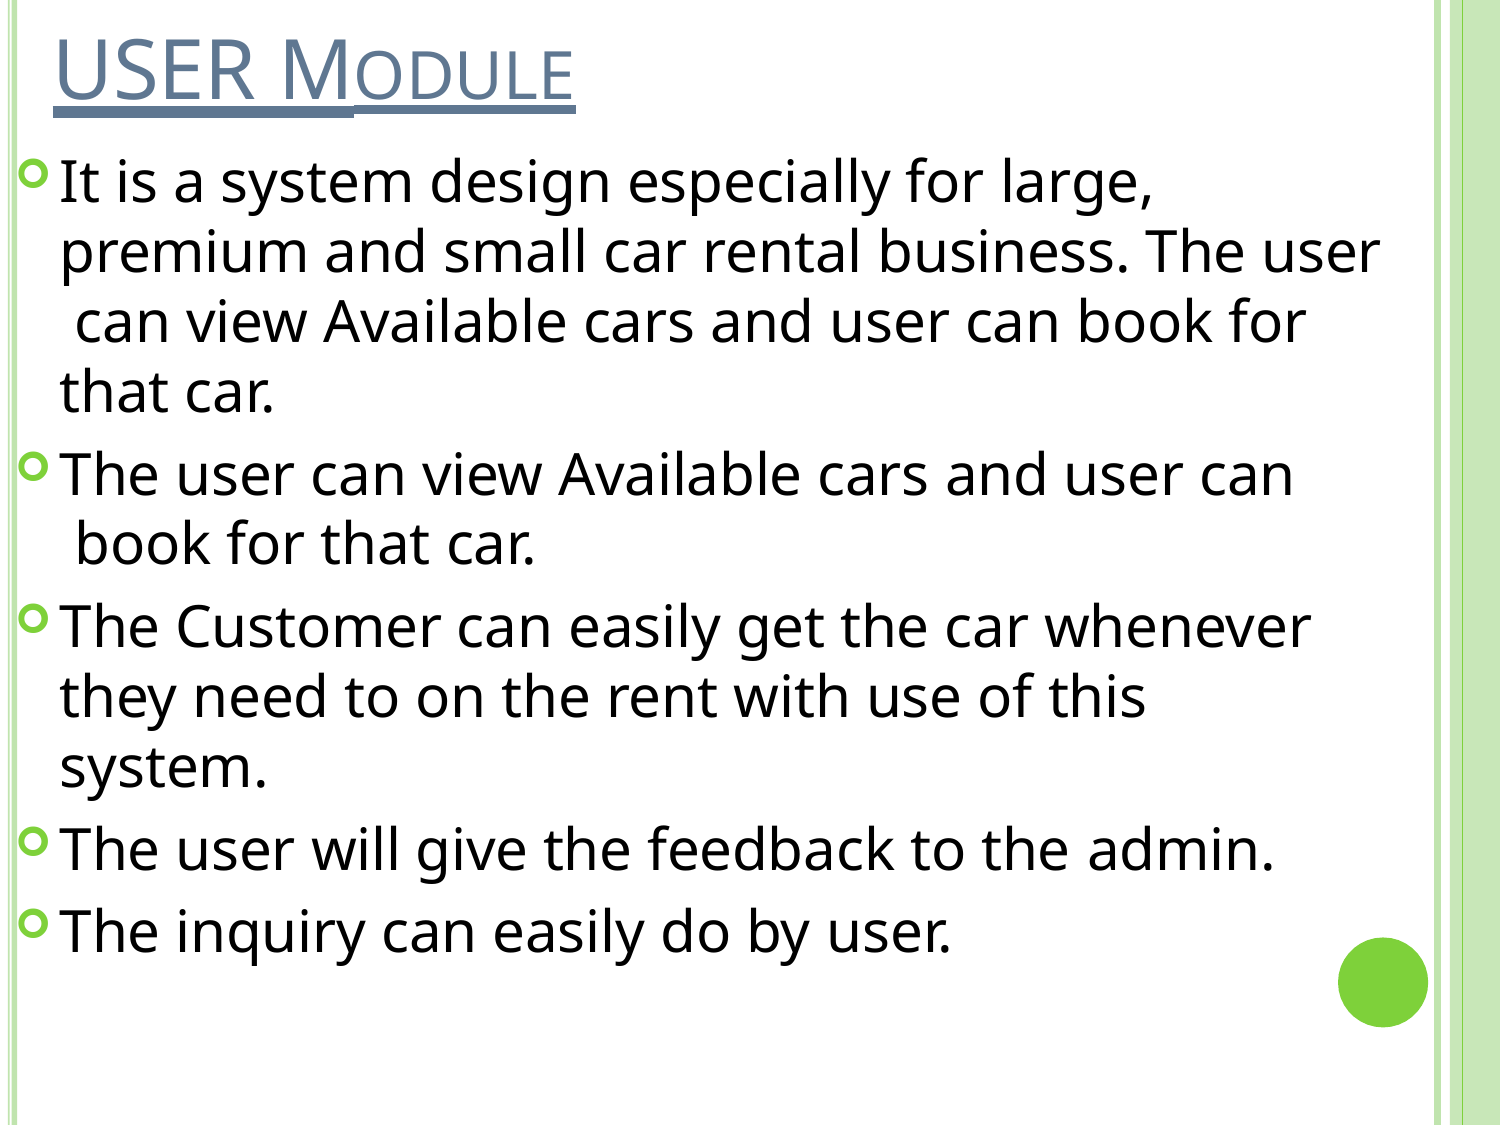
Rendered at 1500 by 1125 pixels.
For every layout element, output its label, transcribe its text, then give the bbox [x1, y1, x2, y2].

text_box It is a system design especially for large, premium and small car rental business. The user can view Available cars and user can book for that car. The user can view Available cars and user can book for that car. The Customer can easily get the car whenever they need to on the rent with use of this system. The user will give the feedback to the admin. The inquiry can easily do by user. [12, 142, 1390, 965]
title USER MODULE [50, 14, 649, 142]
